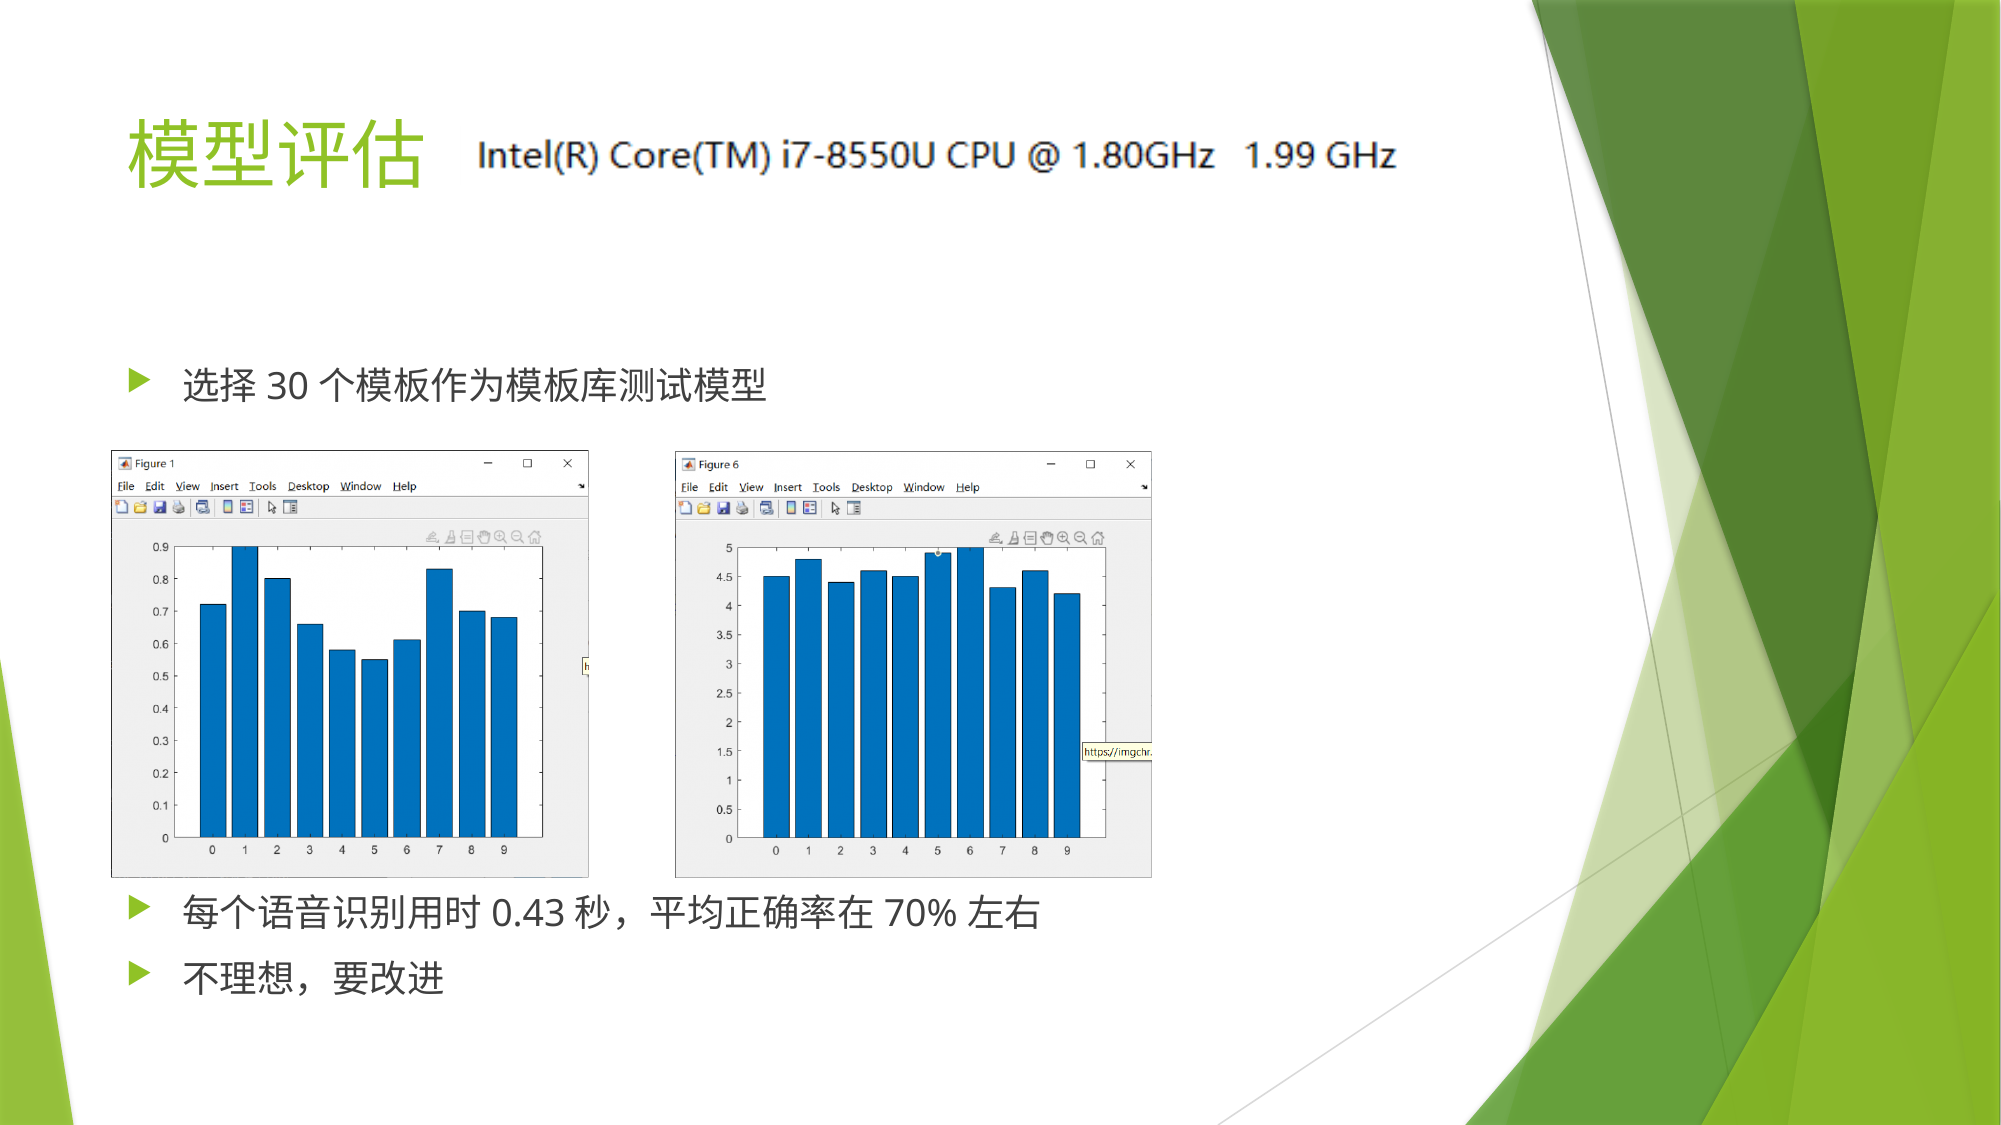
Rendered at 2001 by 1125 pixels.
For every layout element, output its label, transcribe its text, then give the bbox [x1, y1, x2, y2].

picture [458, 125, 1418, 186]
title 模型评估 [111, 99, 1522, 317]
picture [110, 449, 589, 878]
picture [674, 451, 1153, 878]
list 选择30个模板作为模板库测试模型 每个语音识别用时0.43秒，平均正确率在70%左右 不理想，要改进 [111, 354, 1522, 1025]
